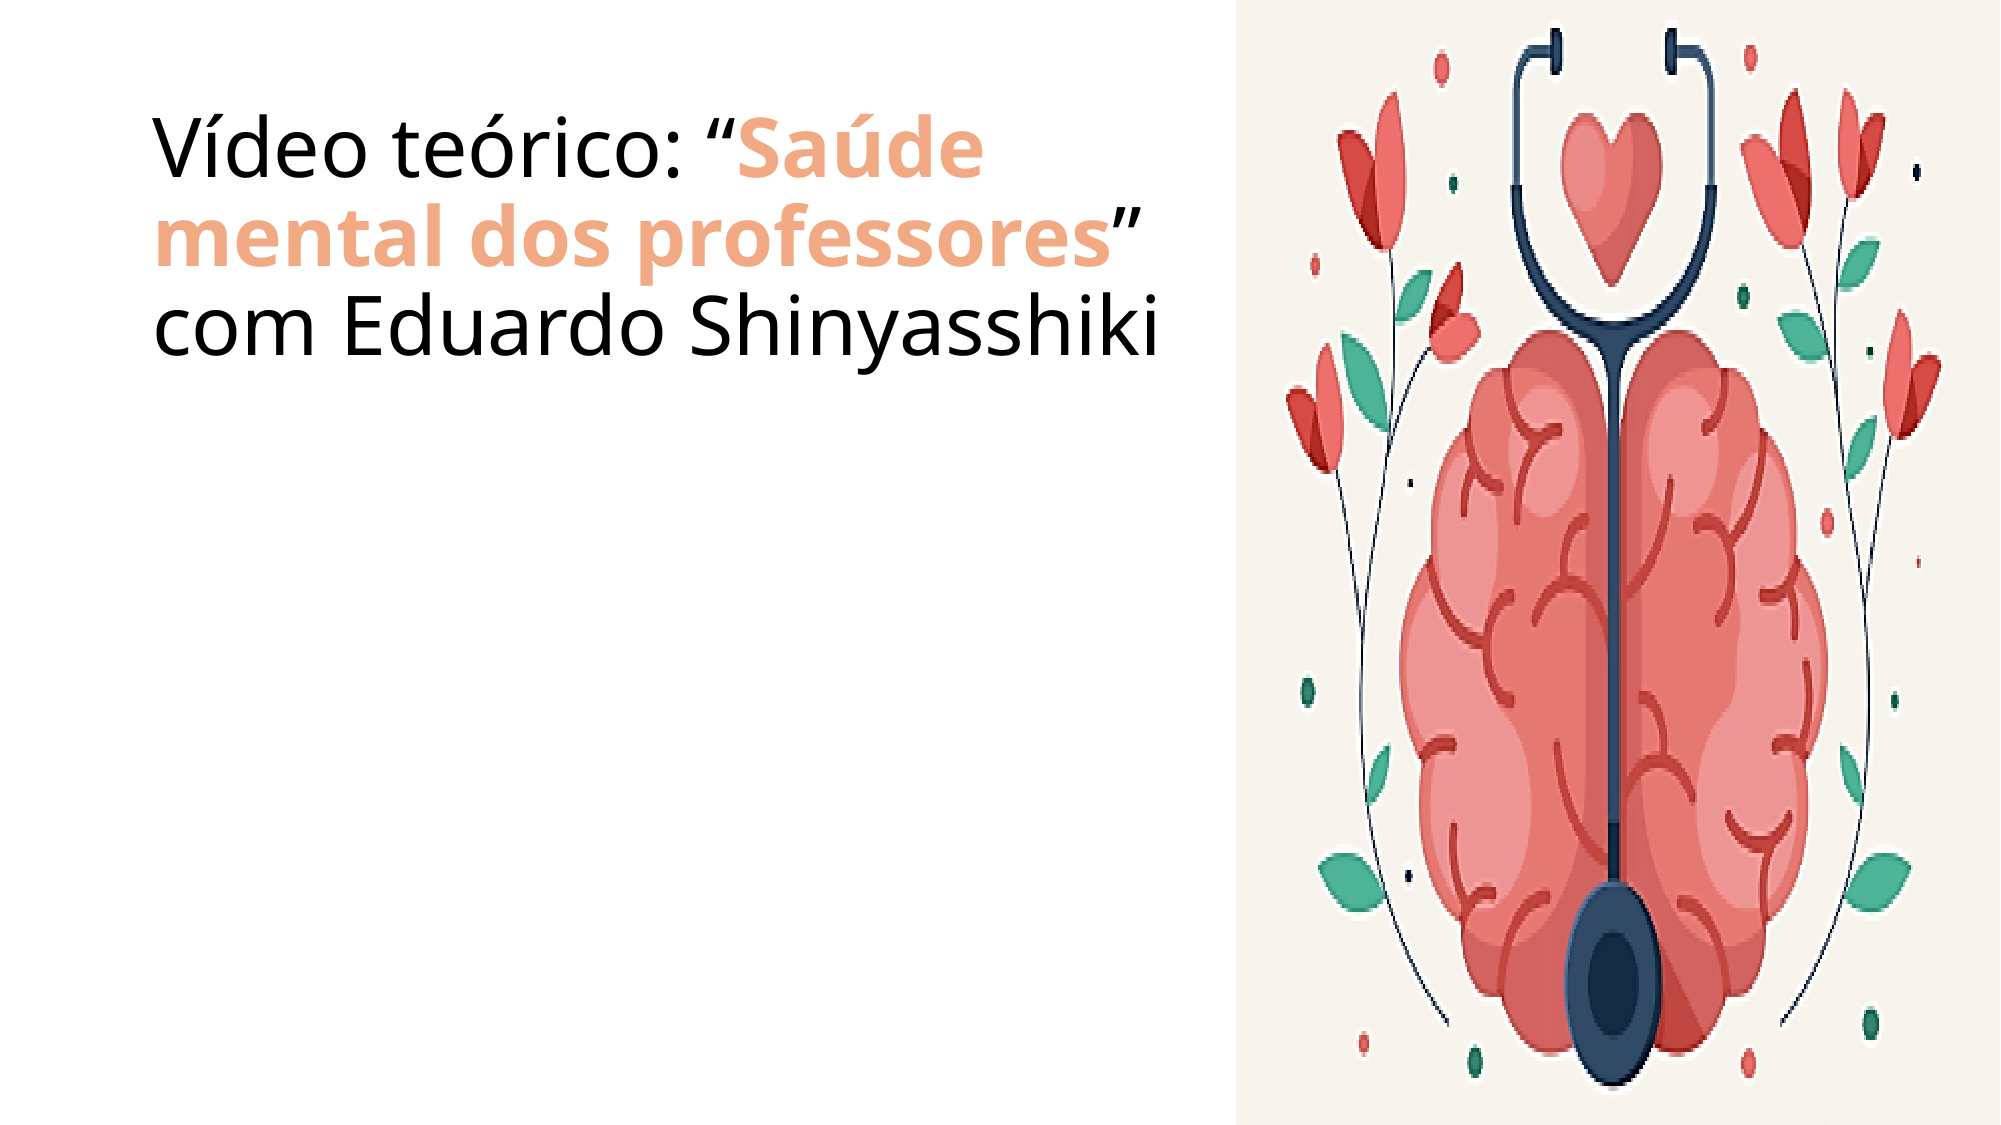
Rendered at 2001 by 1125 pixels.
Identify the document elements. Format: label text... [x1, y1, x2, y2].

picture [1229, 0, 2000, 1125]
title Vídeo teórico: “Saúde mental dos professores” com Eduardo Shinyasshiki [137, 59, 1189, 518]
